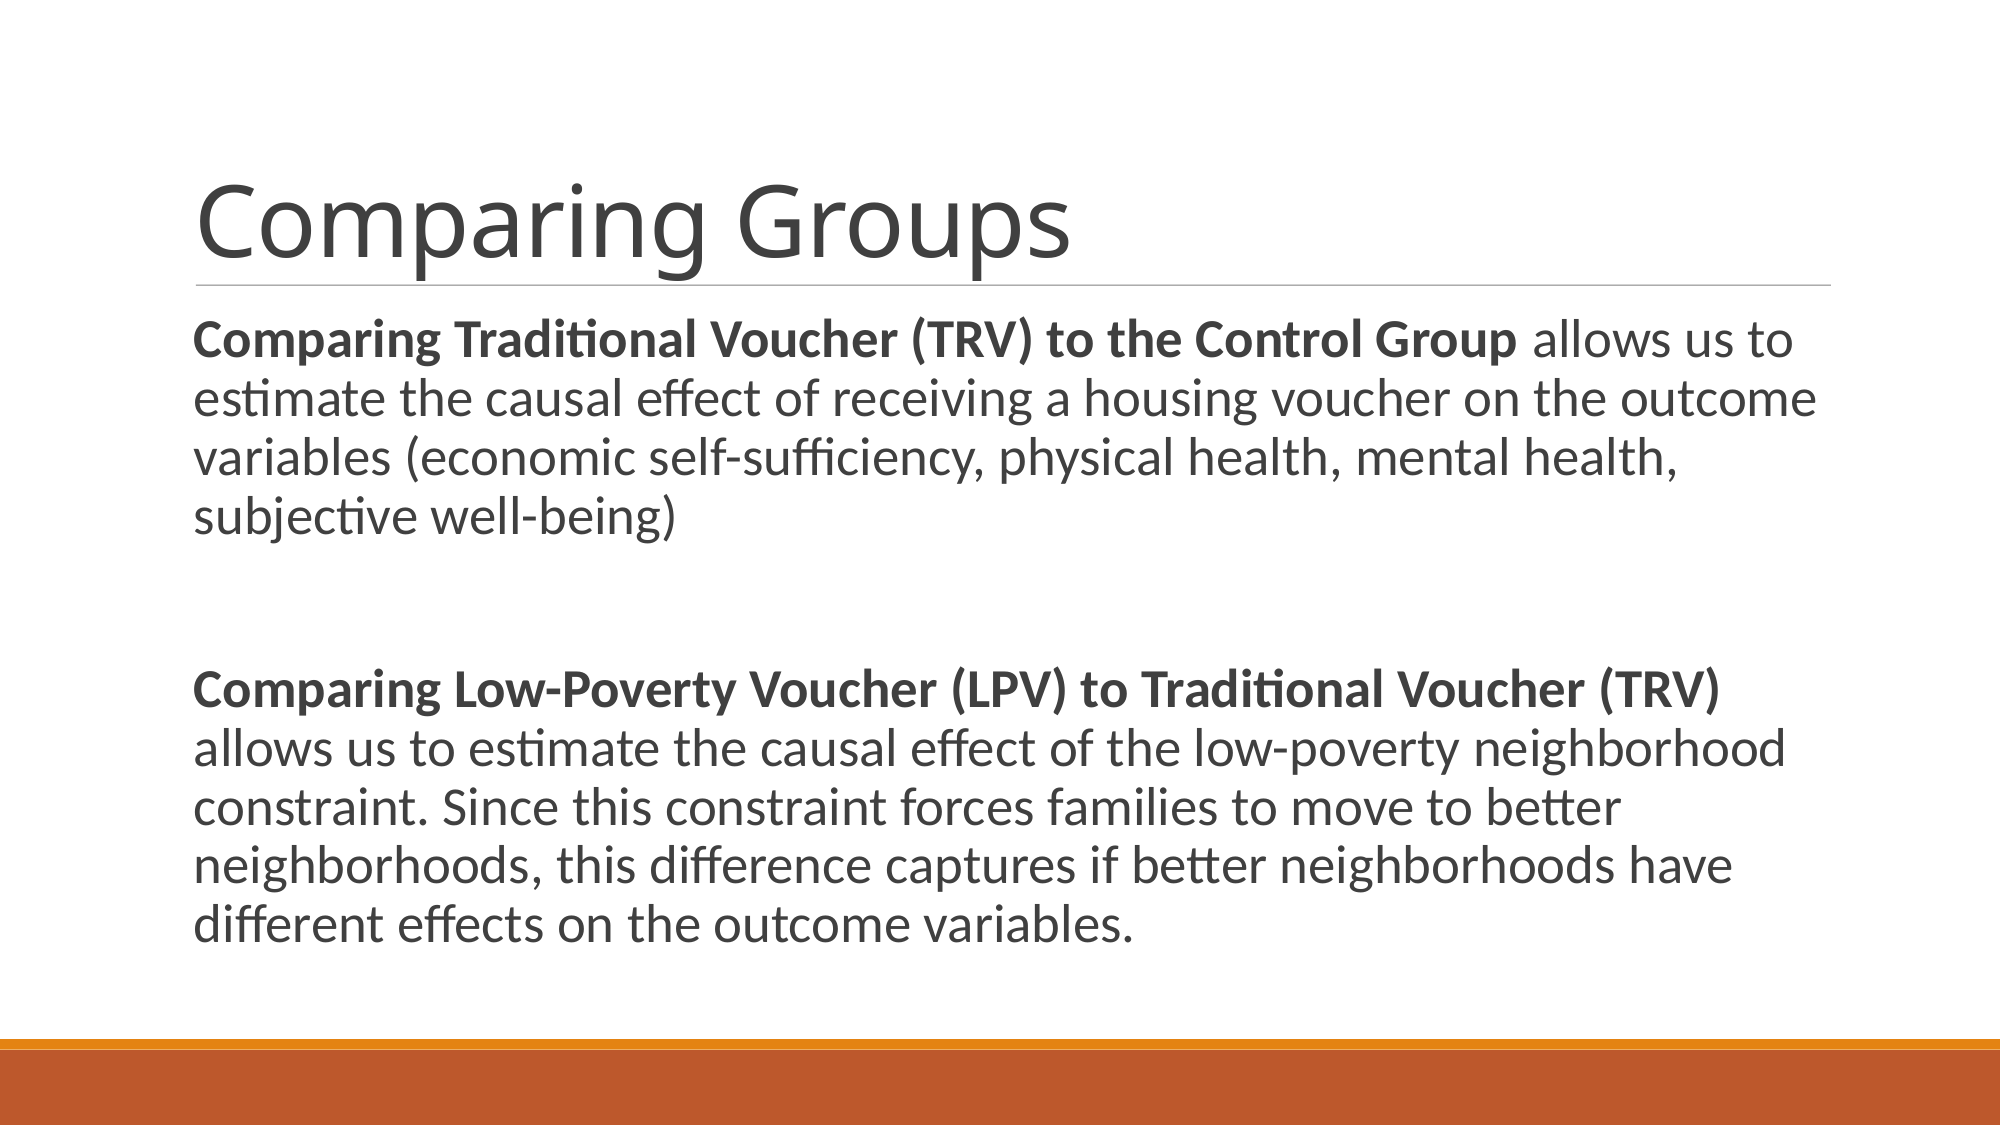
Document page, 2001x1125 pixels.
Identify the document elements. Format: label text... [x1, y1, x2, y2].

title Comparing Groups [180, 47, 1830, 285]
list Comparing Traditional Voucher (TRV) to the Control Group allows us to estimate the causal effect of receiving a housing voucher on the outcome variables (economic self-sufficiency, physical health, mental health, subjective well-being) Comparing Low-Poverty Voucher (LPV) to Traditional Voucher (TRV) allows us to estimate the causal effect of the low-poverty neighborhood constraint. Since this constraint forces families to move to better neighborhoods, this difference captures if better neighborhoods have different effects on the outcome variables. [180, 302, 1830, 963]
